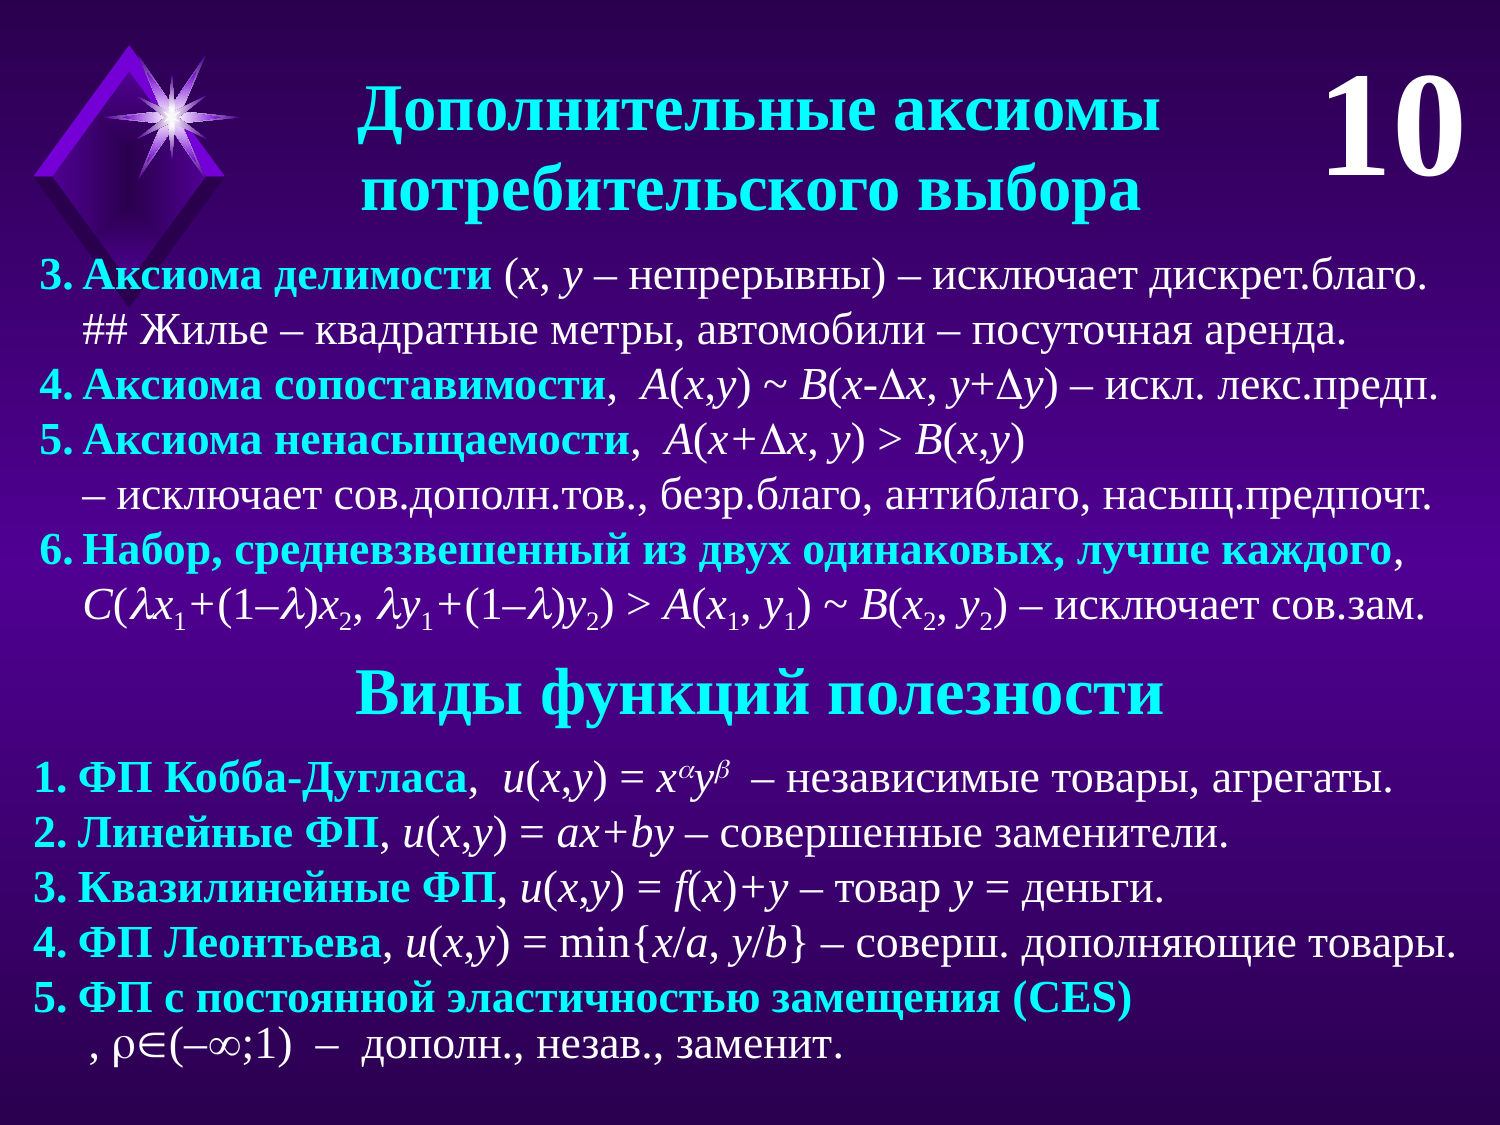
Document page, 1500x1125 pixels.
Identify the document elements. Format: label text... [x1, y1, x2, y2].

text_box 10 [1293, 17, 1482, 213]
text_box Аксиома делимости (x, y – непрерывны) – исключает дискрет.благо. ## Жилье – квадратные метры, автомобили – посуточная аренда. Аксиома сопоставимости, А(x,y) ~ В(x-x, y+y) – искл. лекс.предп. Аксиома ненасыщаемости, А(x+x, y) > В(x,y) – исключает сов.дополн.тов., безр.благо, антиблаго, насыщ.предпочт. Набор, средневзвешенный из двух одинаковых, лучше каждого, С(x1+(1–)x2, y1+(1–)y2) > A(x1, y1) ~ B(x2, y2) – исключает сов.зам. [24, 236, 1500, 644]
text_box Дополнительные аксиомы потребительского выбора [29, 56, 1474, 232]
text_box ФП Кобба-Дугласа, u(x,y) = xy – независимые товары, агрегаты. Линейные ФП, u(x,y) = ax+by – совершенные заменители. Квазилинейные ФП, u(x,y) = f(x)+y – товар y = деньги. ФП Леонтьева, u(x,y) = min{x/a, y/b} – соверш. дополняющие товары. ФП с постоянной эластичностью замещения (CES) [18, 739, 1496, 1029]
text_box Виды функций полезности [30, 640, 1475, 735]
